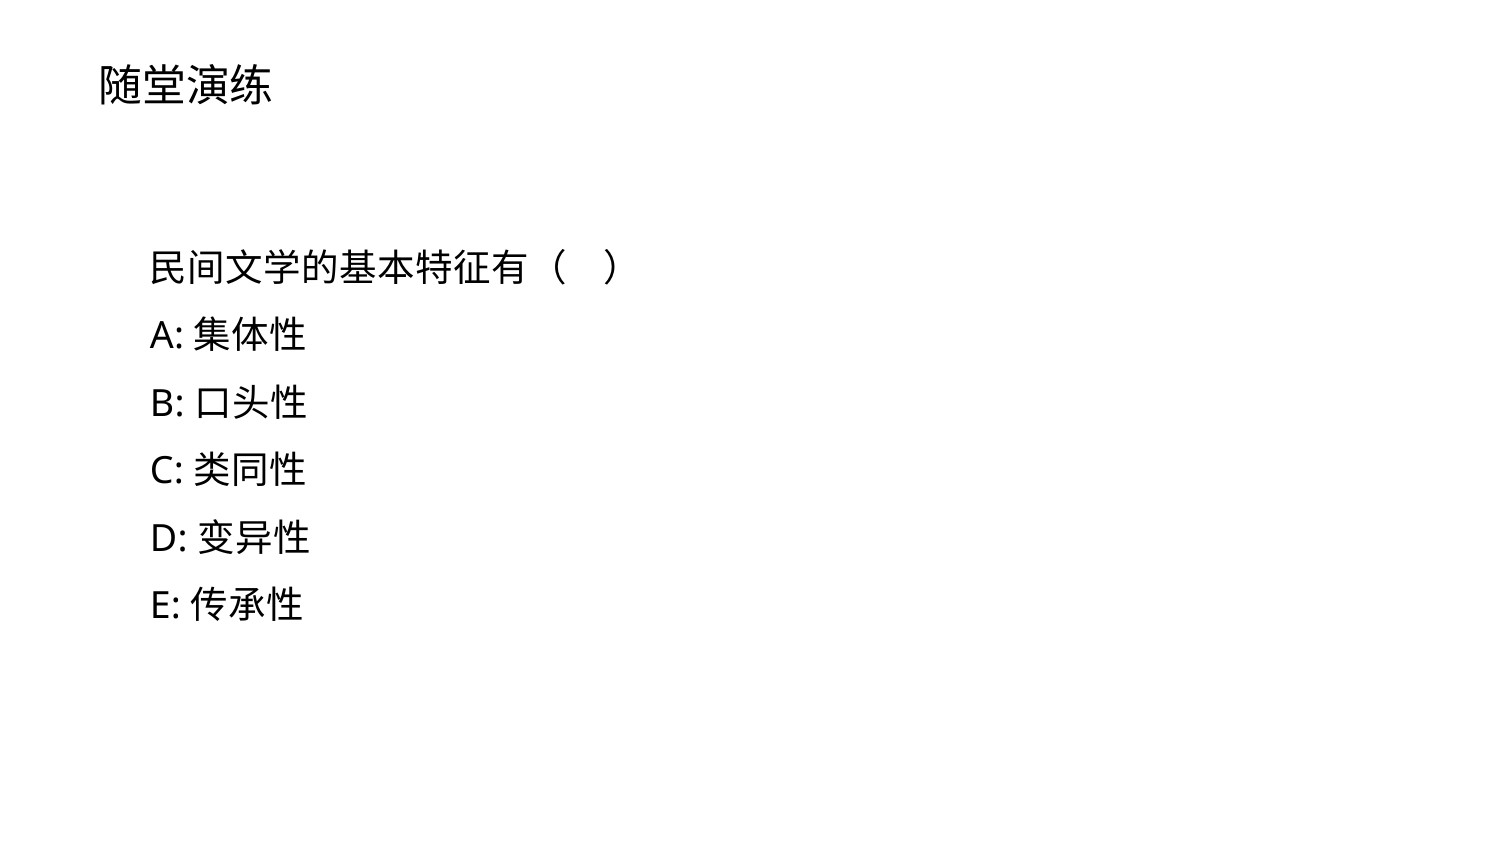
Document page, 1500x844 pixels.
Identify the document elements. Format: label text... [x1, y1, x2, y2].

text_box 随堂演练 [87, 52, 598, 117]
text_box 民间文学的基本特征有（ ） A:集体性 B:口头性 C:类同性 D:变异性 E:传承性 [147, 221, 1112, 627]
